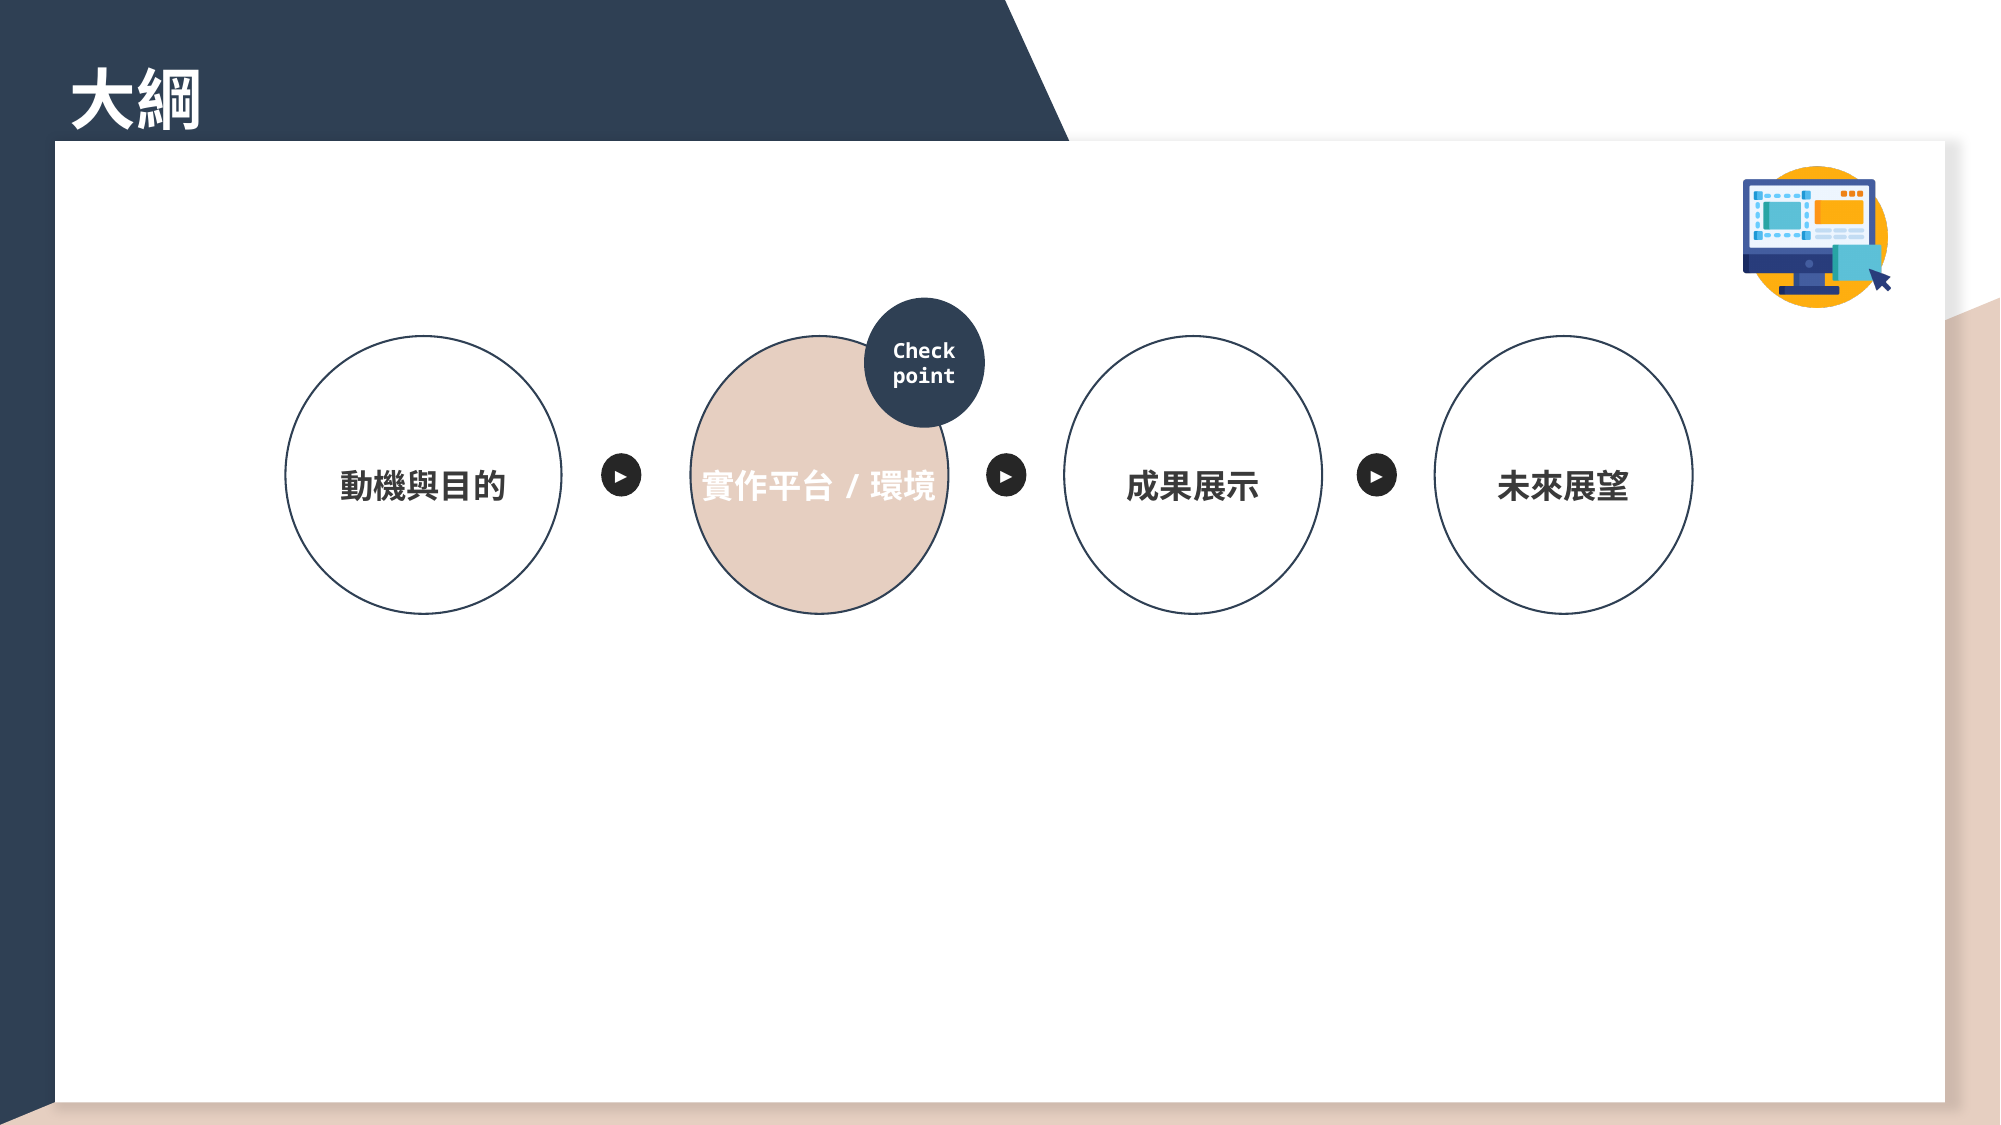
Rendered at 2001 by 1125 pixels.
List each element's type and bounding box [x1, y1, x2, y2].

text_box [0, 0, 2000, 1125]
picture [1743, 163, 1891, 311]
